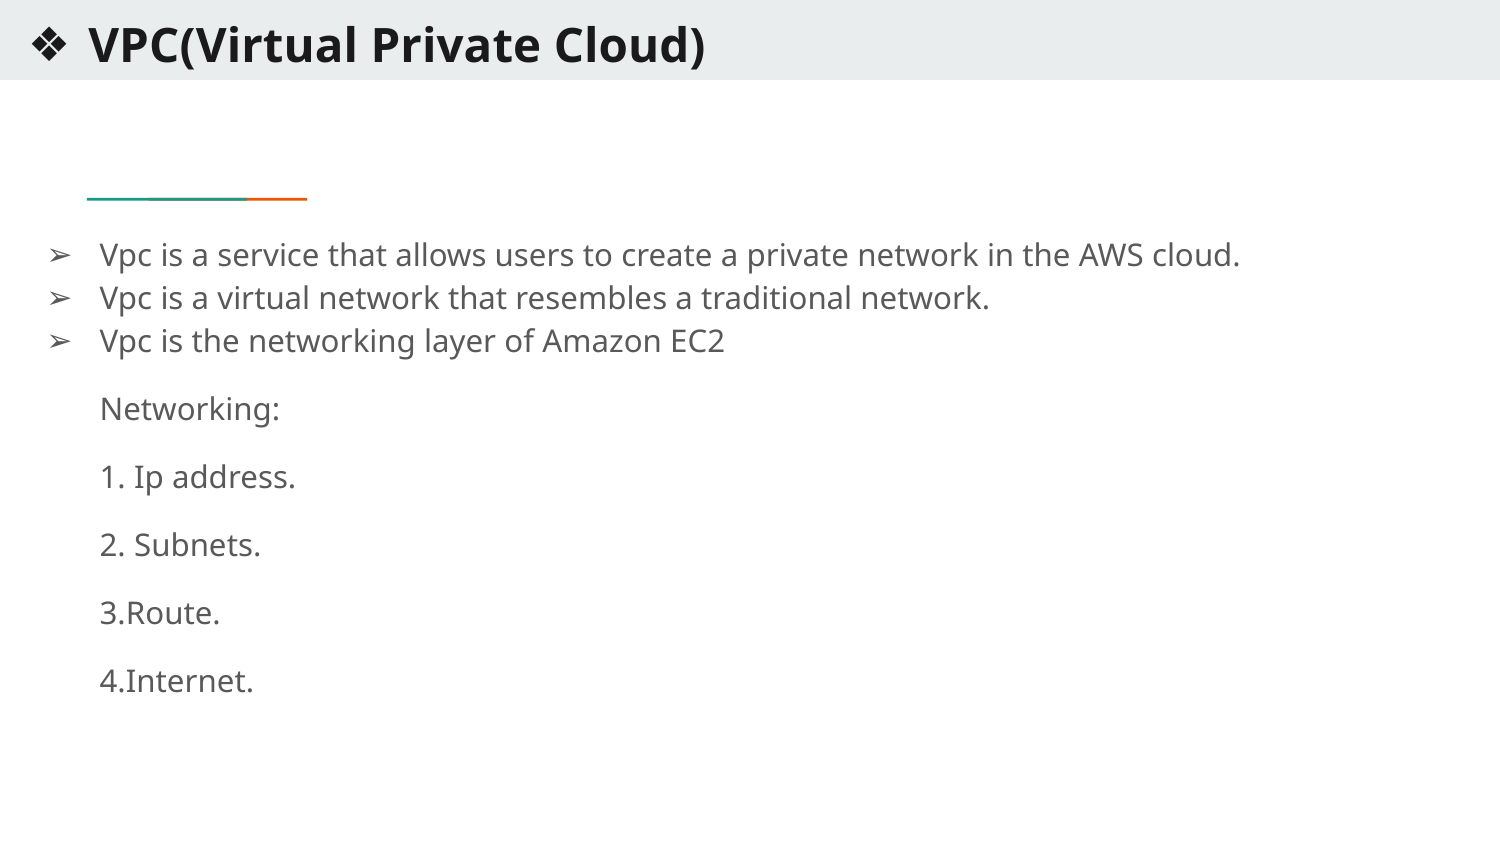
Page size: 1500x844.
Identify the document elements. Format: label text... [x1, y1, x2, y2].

title VPC(Virtual Private Cloud) [0, 0, 1262, 88]
list Vpc is a service that allows users to create a private network in the AWS cloud. Vpc is a virtual network that resembles a traditional network. Vpc is the networking layer of Amazon EC2 Networking: 1. Ip address. 2. Subnets. 3.Route. 4.Internet. [9, 214, 1271, 796]
